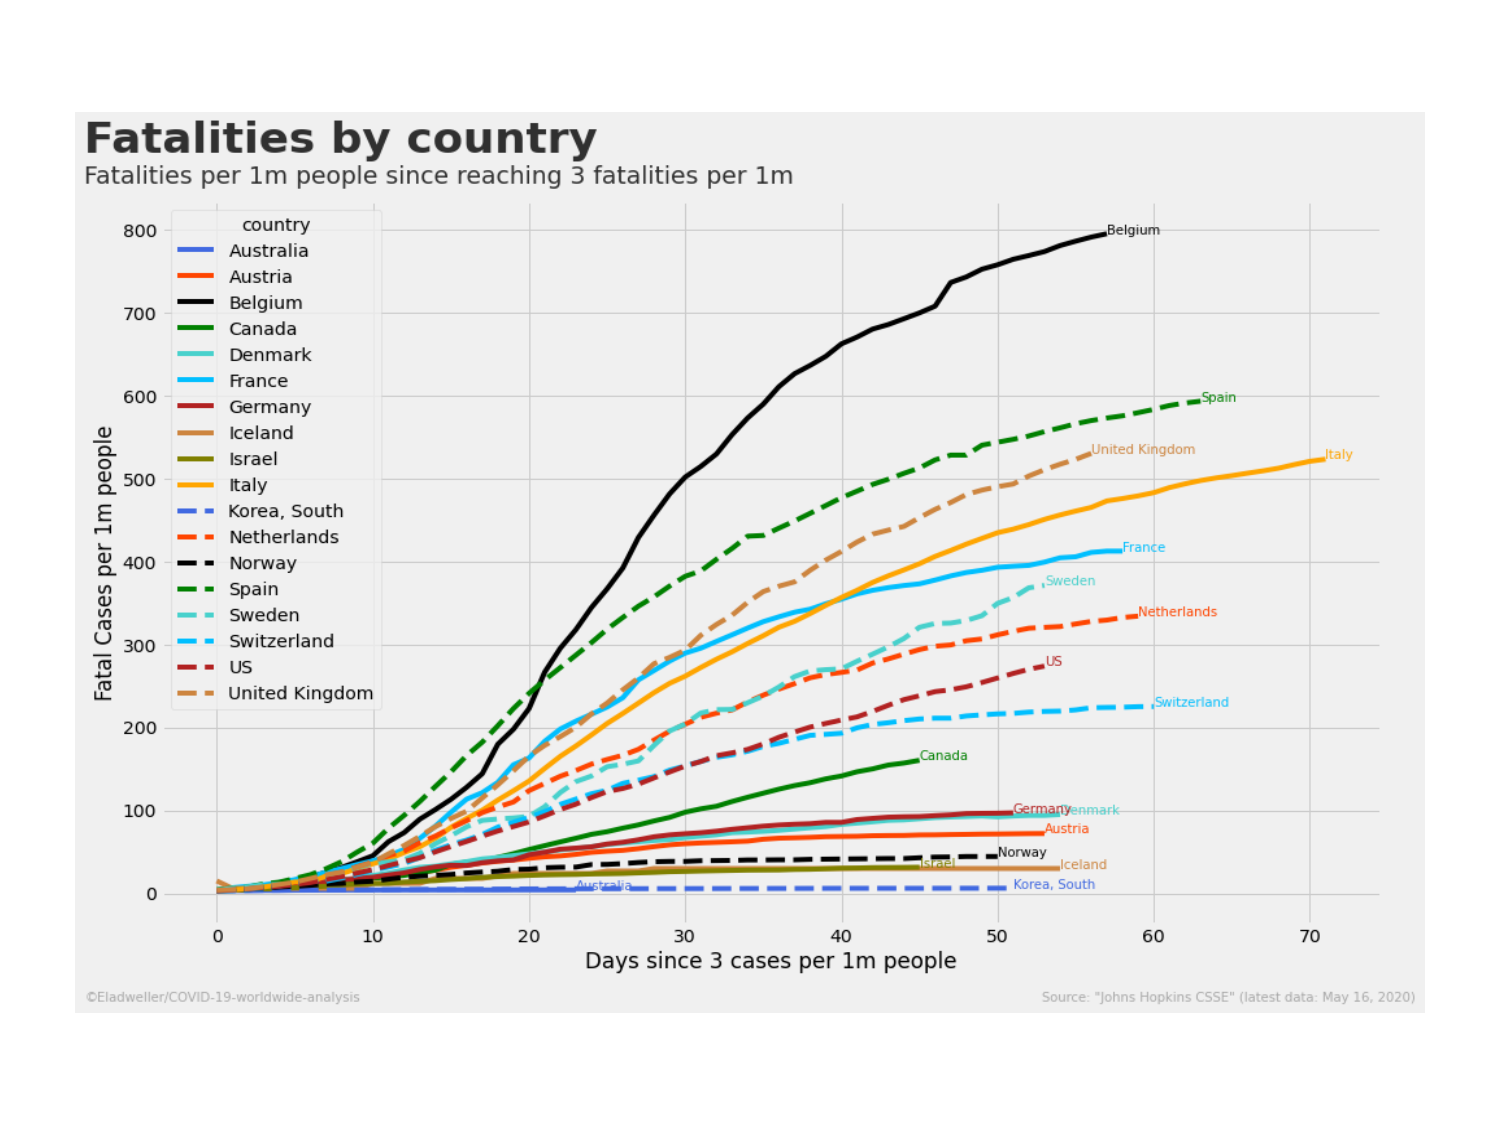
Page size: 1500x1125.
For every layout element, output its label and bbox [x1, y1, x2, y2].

picture [74, 112, 1426, 1013]
